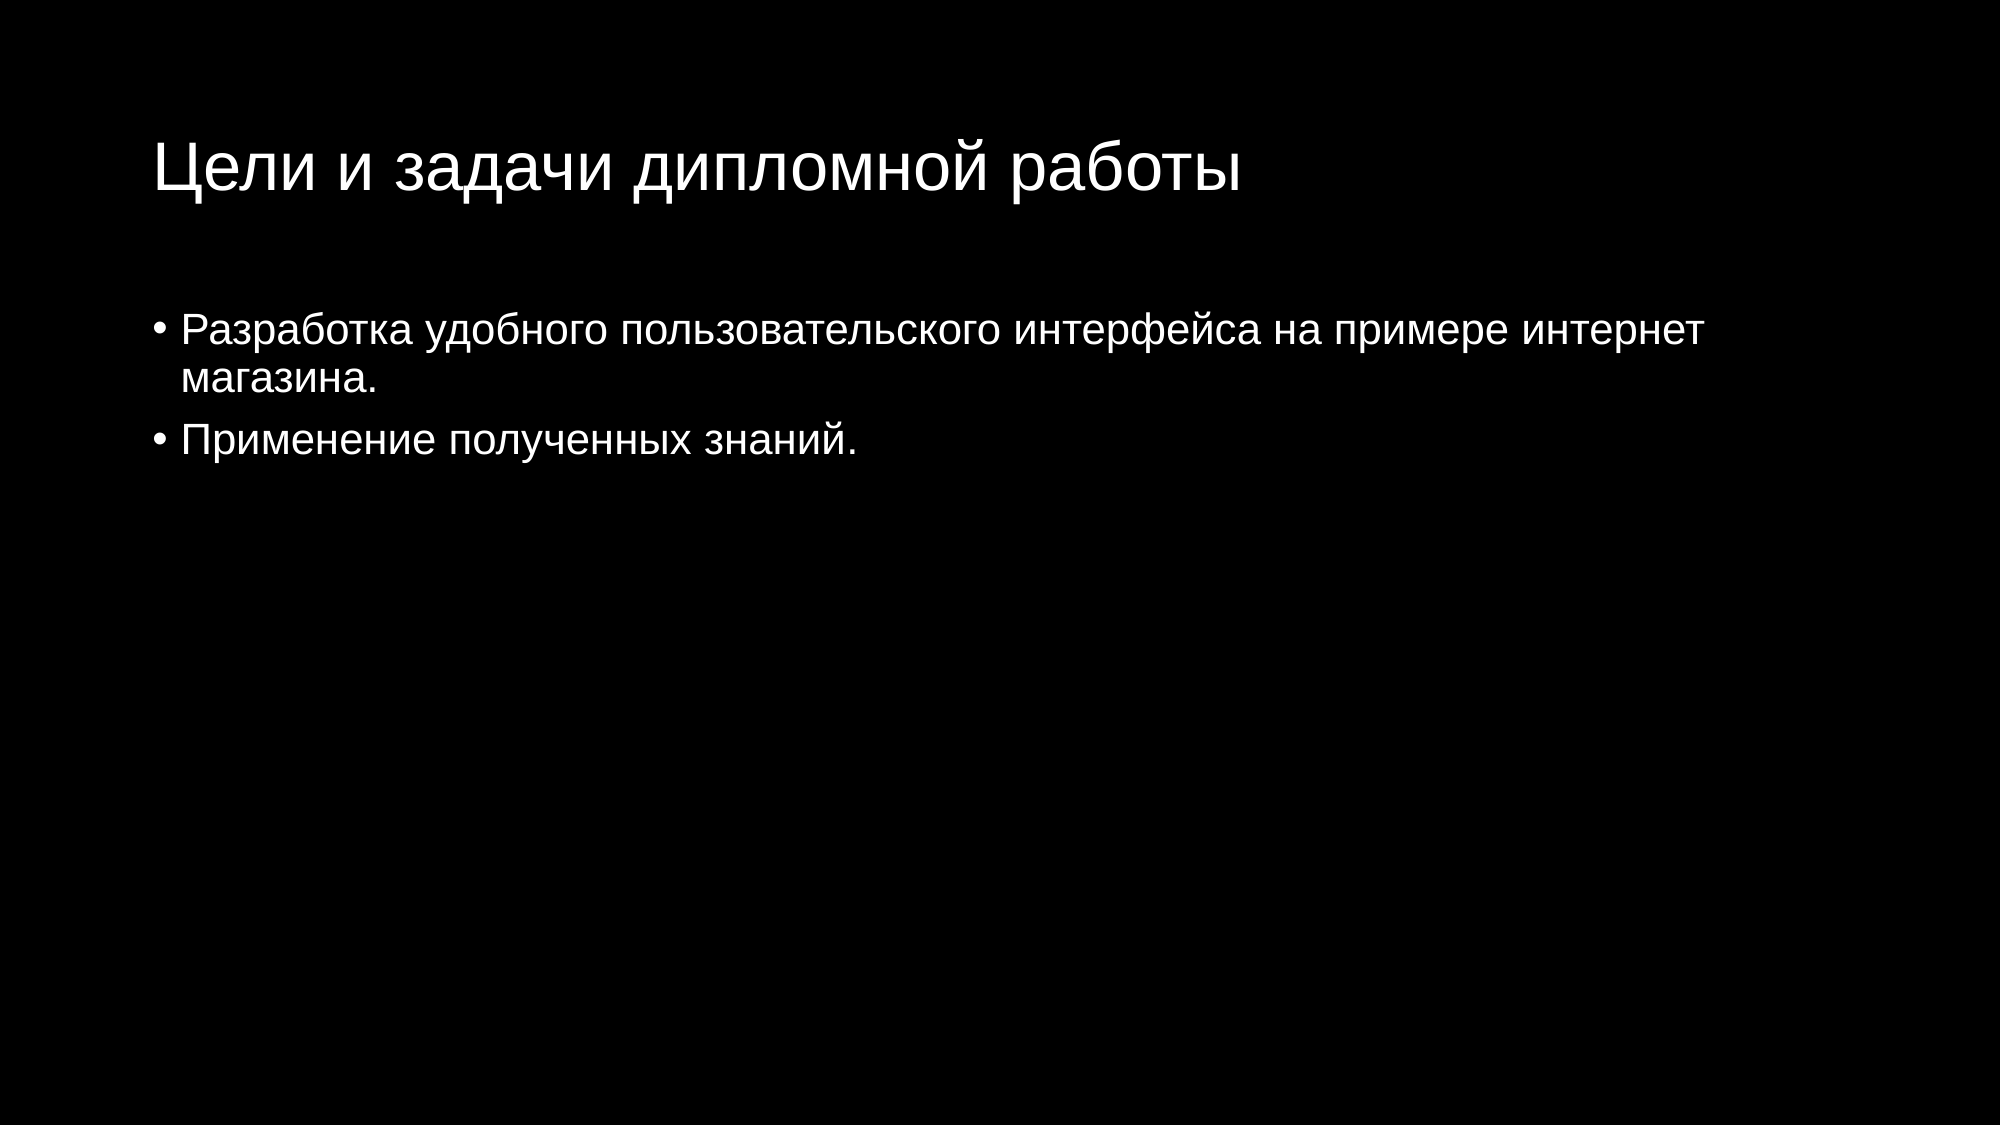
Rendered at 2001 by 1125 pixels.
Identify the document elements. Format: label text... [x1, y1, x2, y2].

list Разработка удобного пользовательского интерфейса на примере интернет магазина. Применение полученных знаний. [137, 299, 1863, 1014]
title Цели и задачи дипломной работы [137, 59, 1863, 278]
